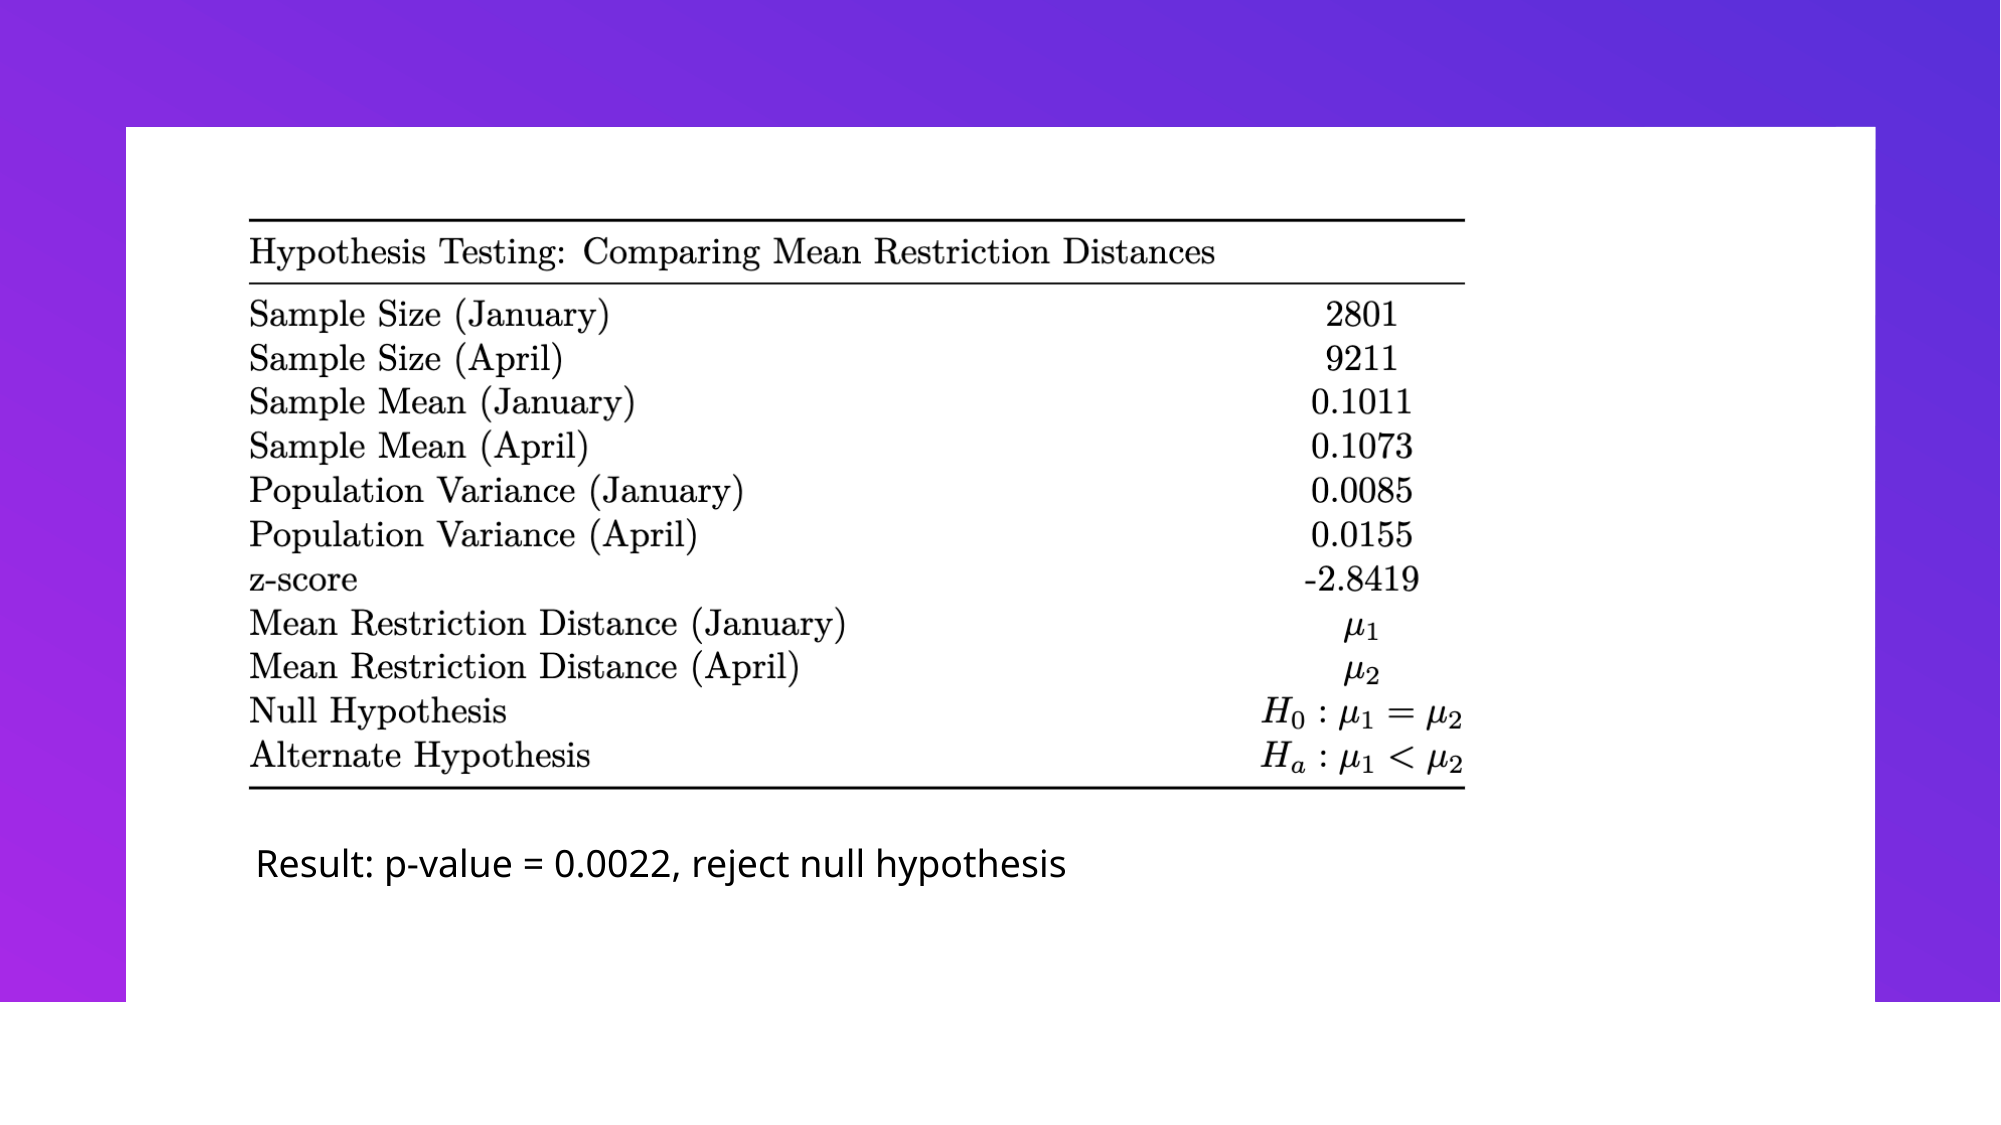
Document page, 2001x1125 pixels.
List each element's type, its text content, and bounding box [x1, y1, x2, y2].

picture [240, 209, 1482, 801]
text_box Result: p-value = 0.0022, reject null hypothesis [240, 832, 1242, 892]
